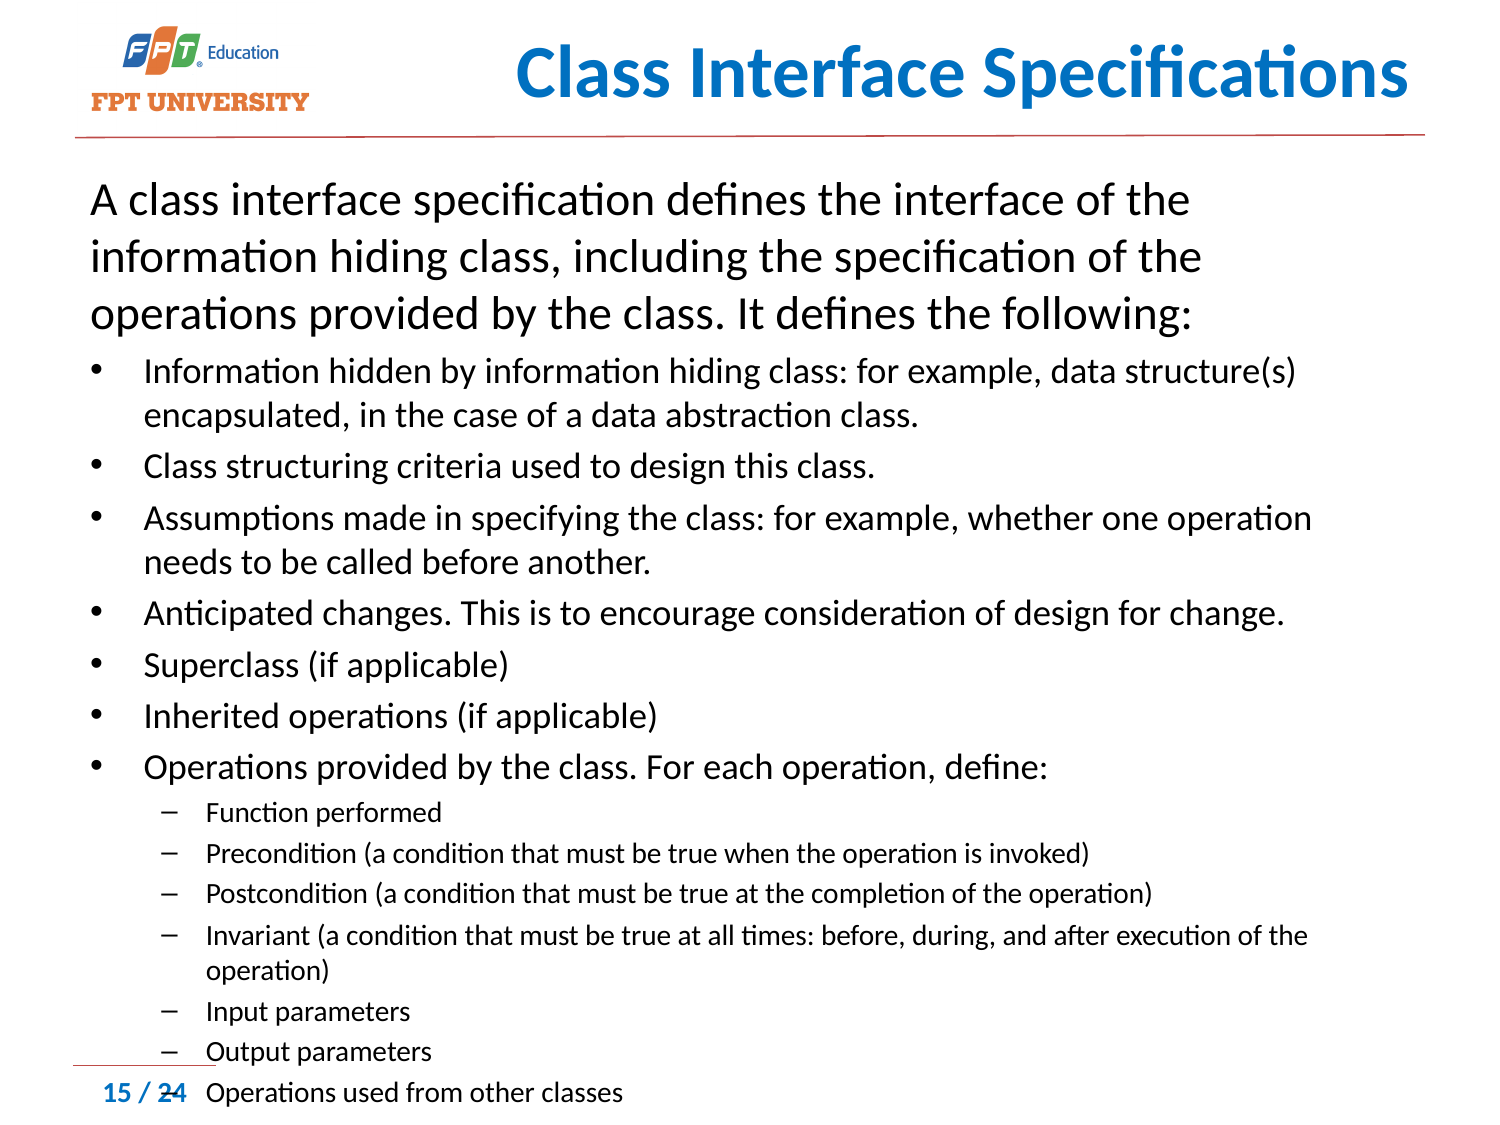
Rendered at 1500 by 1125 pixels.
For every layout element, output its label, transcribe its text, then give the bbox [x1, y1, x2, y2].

list A class interface specification defines the interface of the information hiding class, including the specification of the operations provided by the class. It defines the following: Information hidden by information hiding class: for example, data structure(s) encapsulated, in the case of a data abstraction class. Class structuring criteria used to design this class. Assumptions made in specifying the class: for example, whether one operation needs to be called before another. Anticipated changes. This is to encourage consideration of design for change. Superclass (if applicable) Inherited operations (if applicable) Operations provided by the class. For each operation, define: Function performed Precondition (a condition that must be true when the operation is invoked) Postcondition (a condition that must be true at the completion of the operation) Invariant (a condition that must be true at all times: before, during, and after execution of the operation) Input parameters Output parameters Operations used from other classes [75, 160, 1425, 1125]
picture [77, 2, 315, 133]
title Class Interface Specifications [315, 0, 1425, 135]
